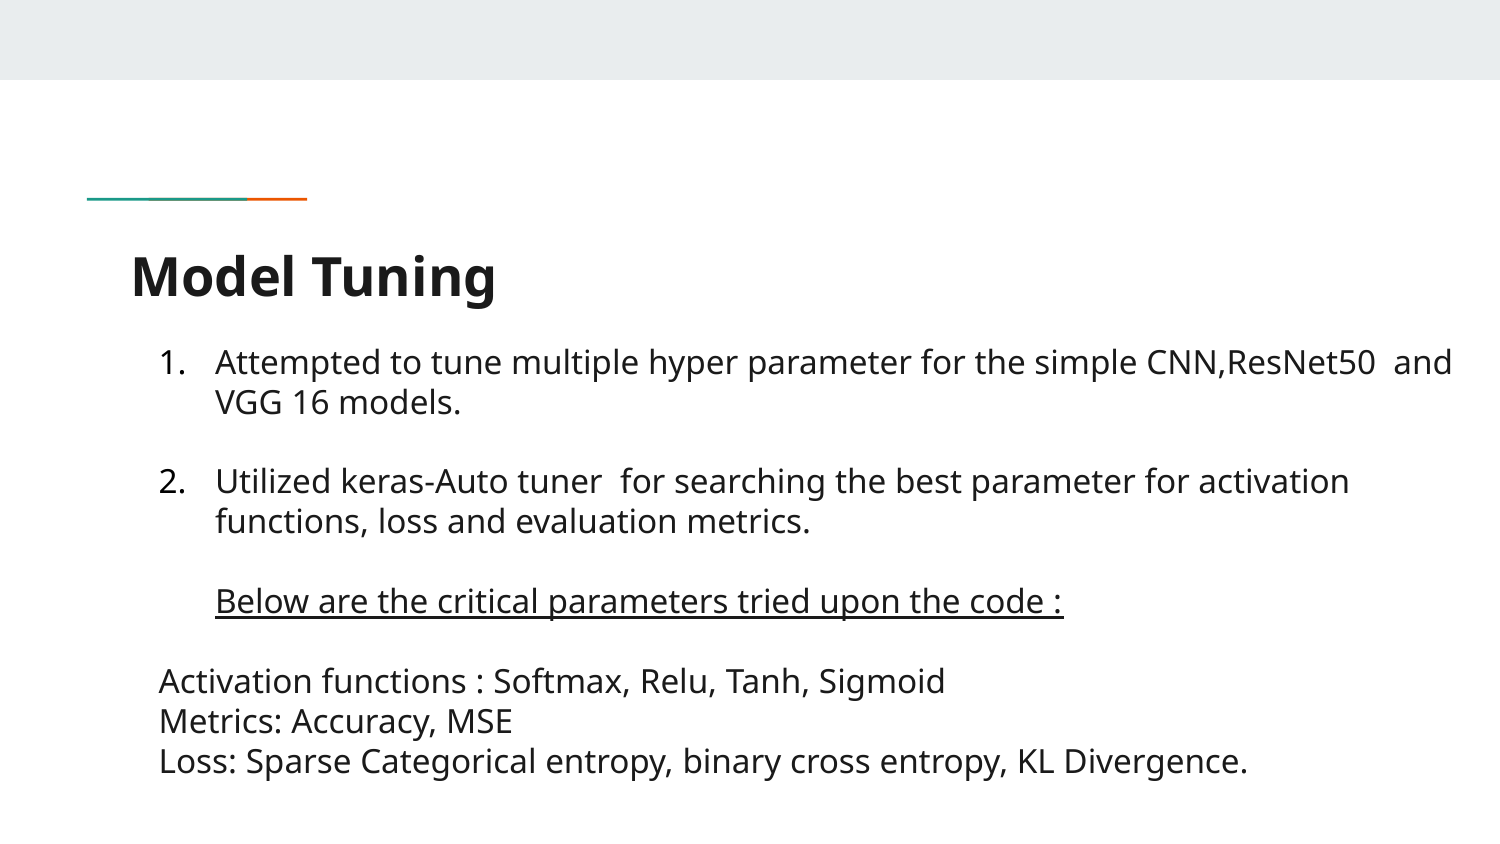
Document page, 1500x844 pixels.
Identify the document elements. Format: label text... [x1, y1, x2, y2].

text_box Model Tuning [115, 234, 1064, 315]
text_box Attempted to tune multiple hyper parameter for the simple CNN,ResNet50 and VGG 16 models. Utilized keras-Auto tuner for searching the best parameter for activation functions, loss and evaluation metrics. Below are the critical parameters tried upon the code : Activation functions : Softmax, Relu, Tanh, Sigmoid Metrics: Accuracy, MSE Loss: Sparse Categorical entropy, binary cross entropy, KL Divergence. [143, 333, 1478, 823]
